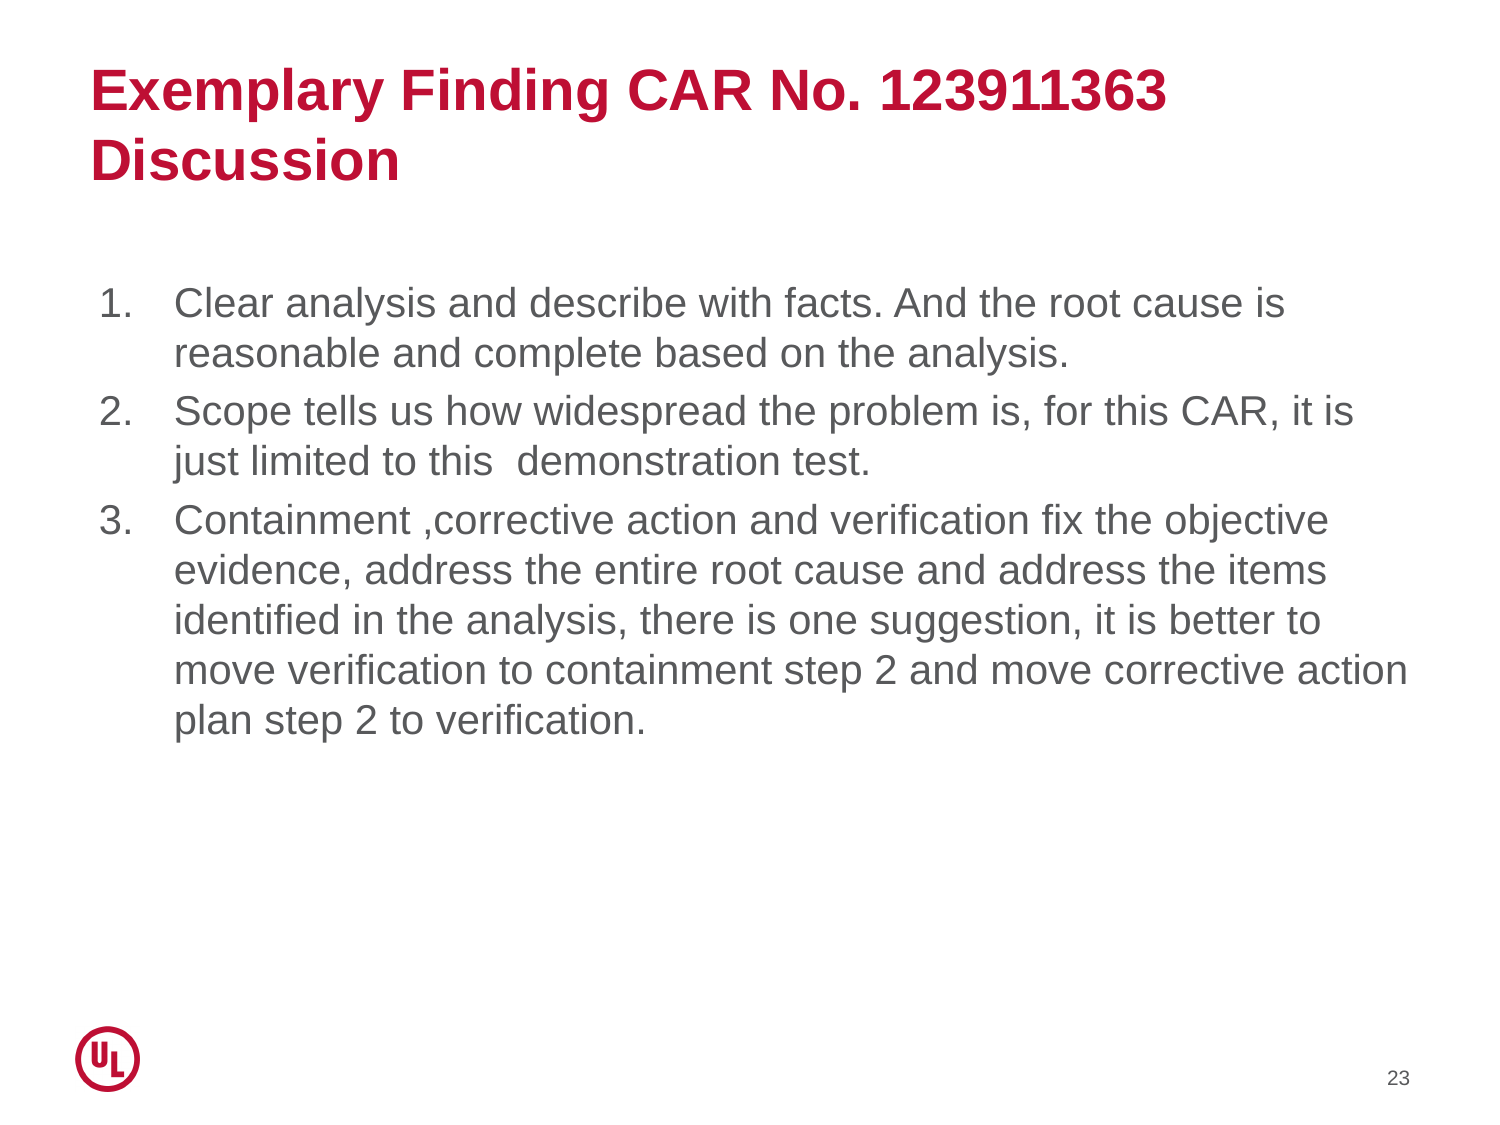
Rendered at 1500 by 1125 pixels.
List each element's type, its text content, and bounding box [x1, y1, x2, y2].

title Exemplary Finding CAR No. 123911363 Discussion [74, 44, 1426, 233]
picture [75, 1026, 140, 1092]
list Clear analysis and describe with facts. And the root cause is reasonable and complete based on the analysis. Scope tells us how widespread the problem is, for this CAR, it is just limited to this demonstration test. Containment ,corrective action and verification fix the objective evidence, address the entire root cause and address the items identified in the analysis, there is one suggestion, it is better to move verification to containment step 2 and move corrective action plan step 2 to verification. [74, 267, 1426, 1006]
slide_number 23 [1319, 1047, 1425, 1108]
